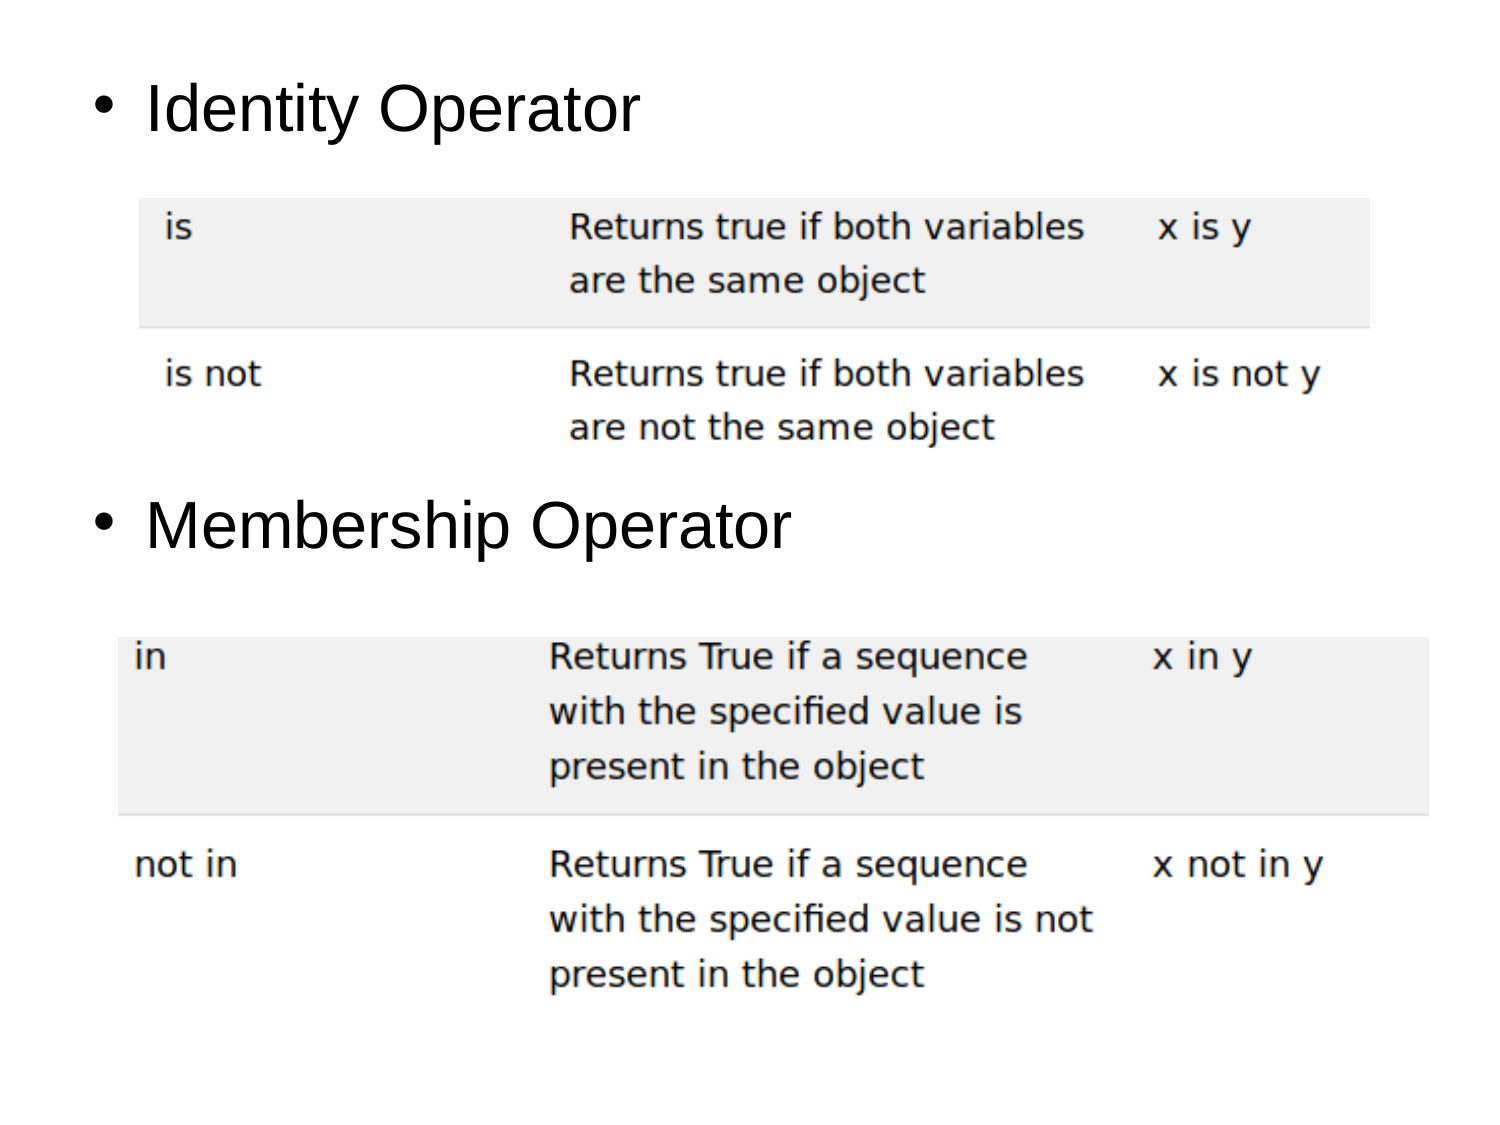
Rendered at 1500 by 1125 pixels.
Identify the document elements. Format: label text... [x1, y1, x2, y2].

picture [139, 198, 1371, 456]
text_box Identity Operator Membership Operator [74, 70, 1425, 1028]
picture [117, 637, 1430, 1016]
